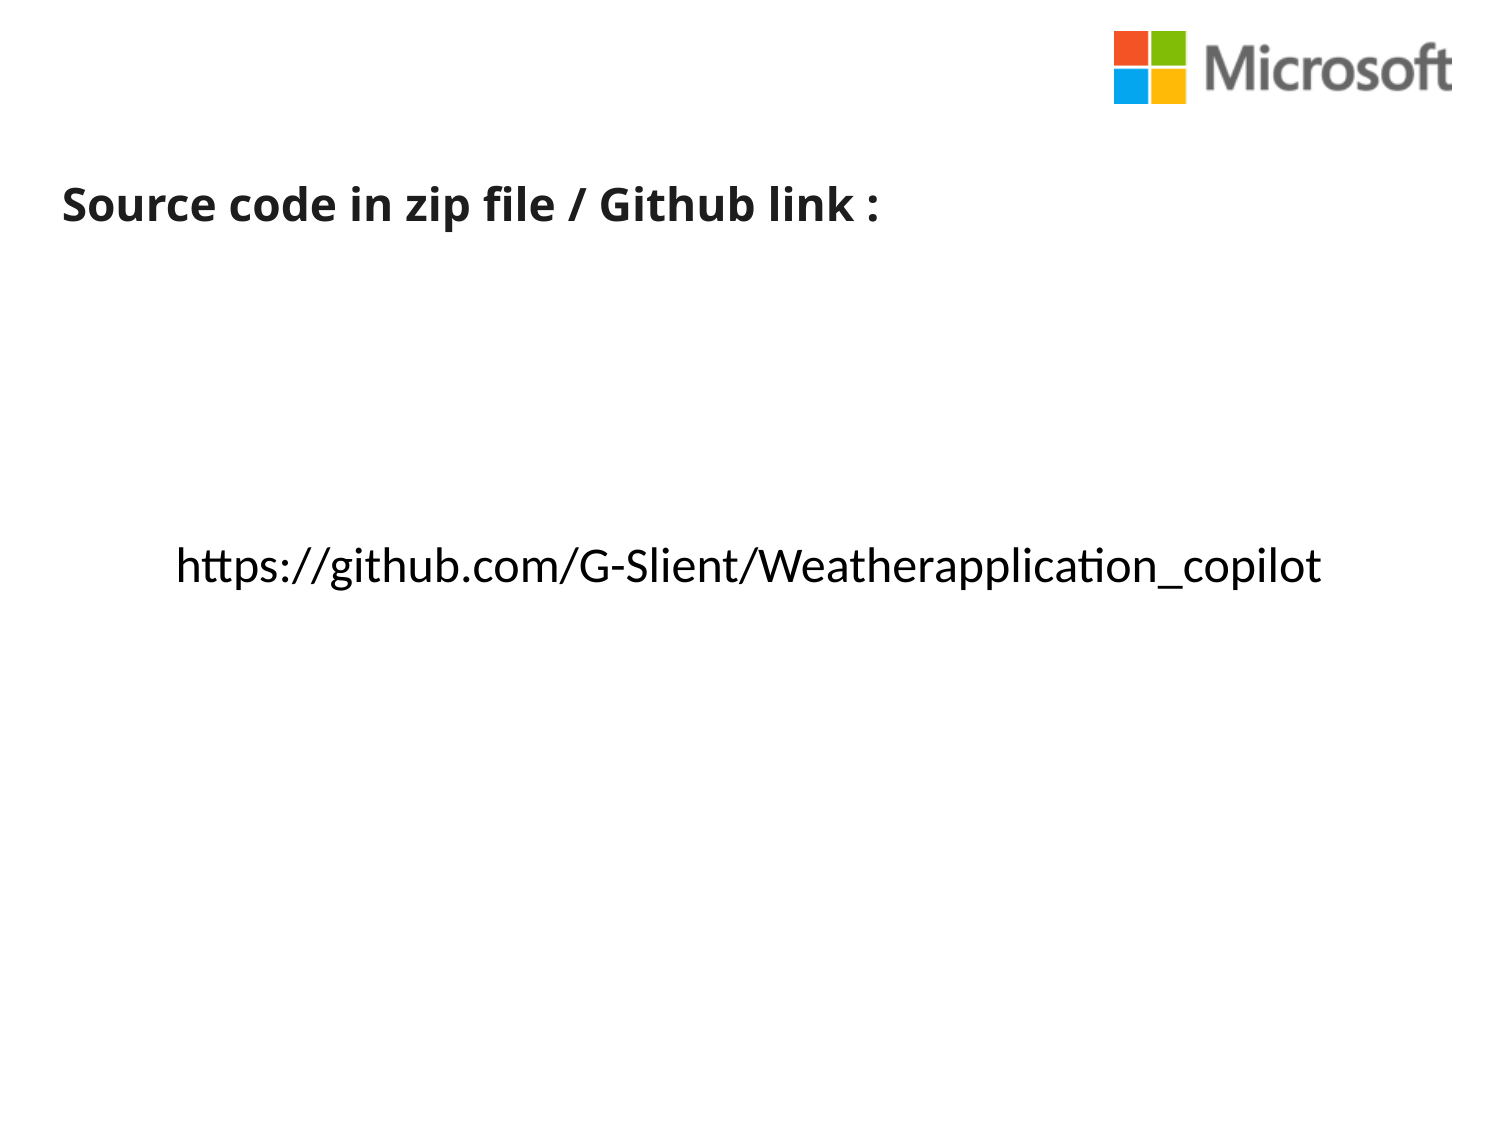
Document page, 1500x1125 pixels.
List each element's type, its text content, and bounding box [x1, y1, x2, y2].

picture [1113, 31, 1452, 104]
text_box https://github.com/G-Slient/Weatherapplication_copilot [160, 524, 1339, 600]
text_box Source code in zip file / Github link : [46, 152, 1445, 247]
